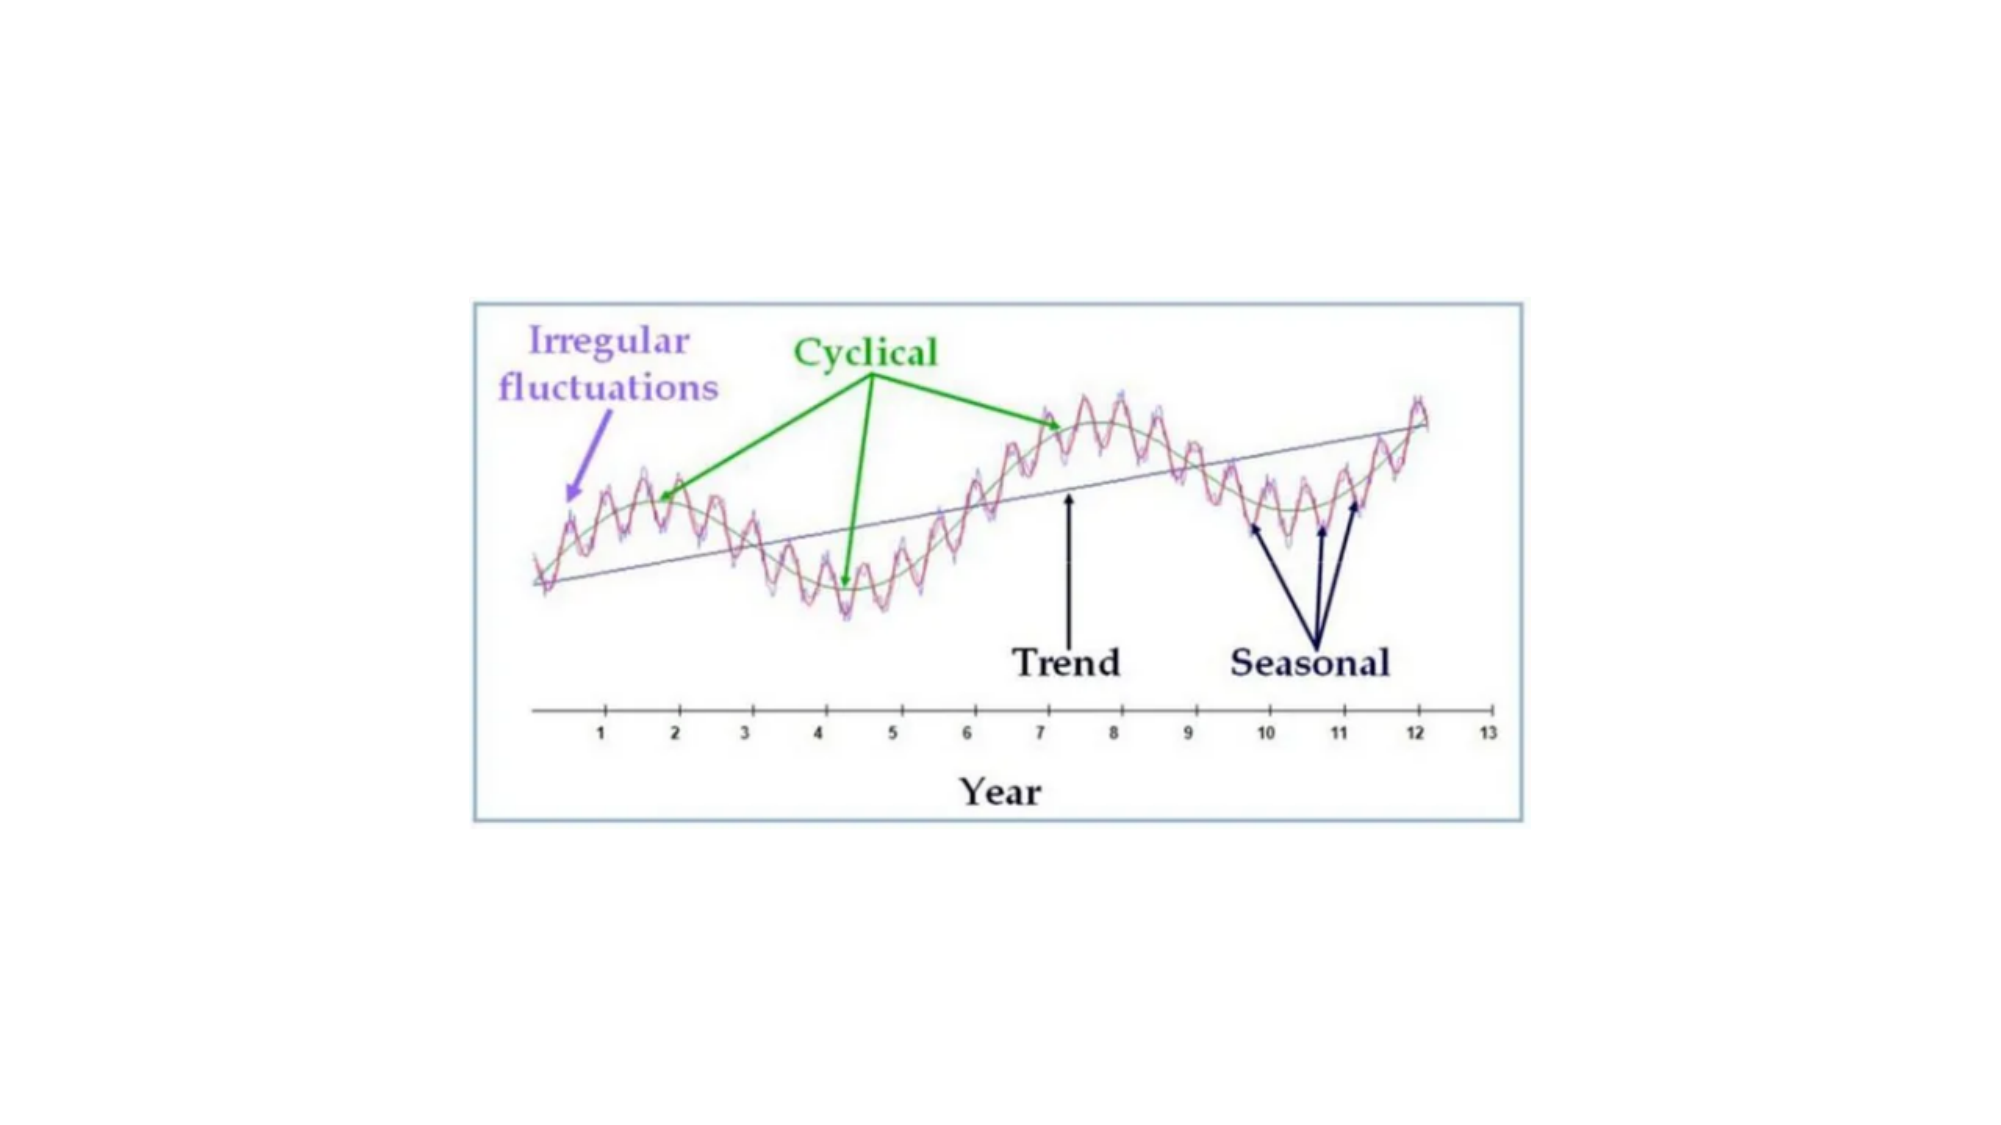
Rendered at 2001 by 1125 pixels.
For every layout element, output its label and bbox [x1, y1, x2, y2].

picture [469, 290, 1531, 835]
